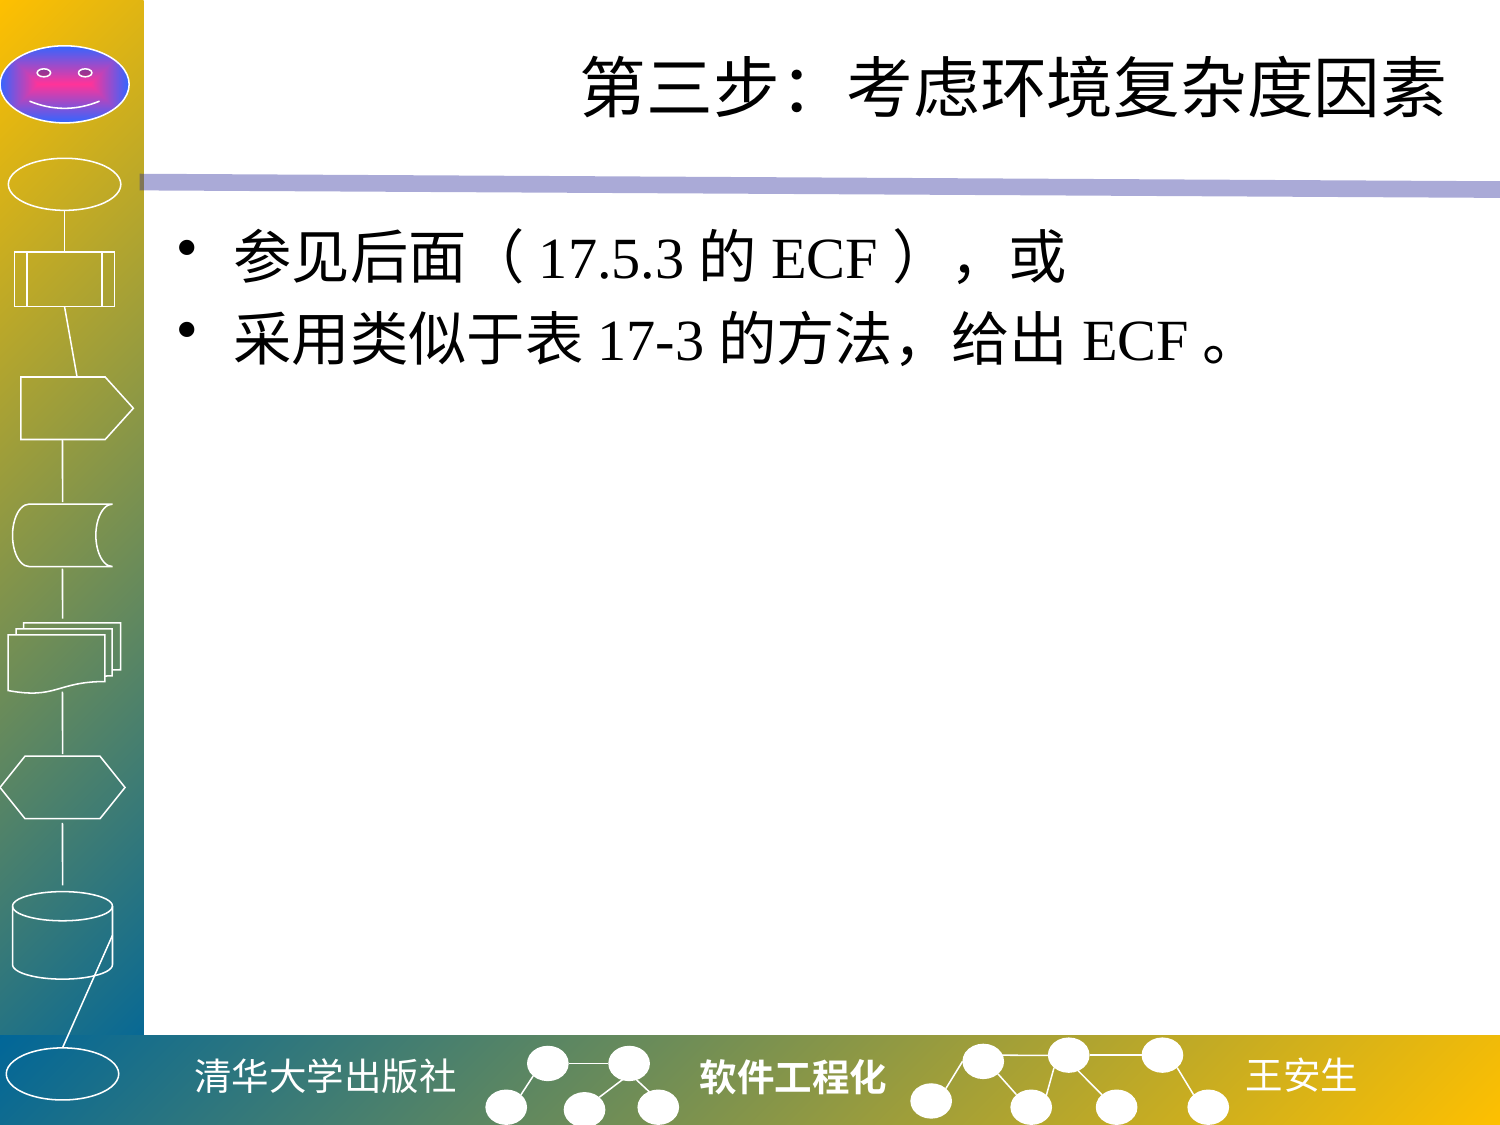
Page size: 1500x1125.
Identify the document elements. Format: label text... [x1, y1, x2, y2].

title 第三步：考虑环境复杂度因素 [187, 24, 1463, 147]
list 参见后面（17.5.3的ECF），或 采用类似于表17-3的方法，给出ECF。 [162, 212, 1476, 539]
